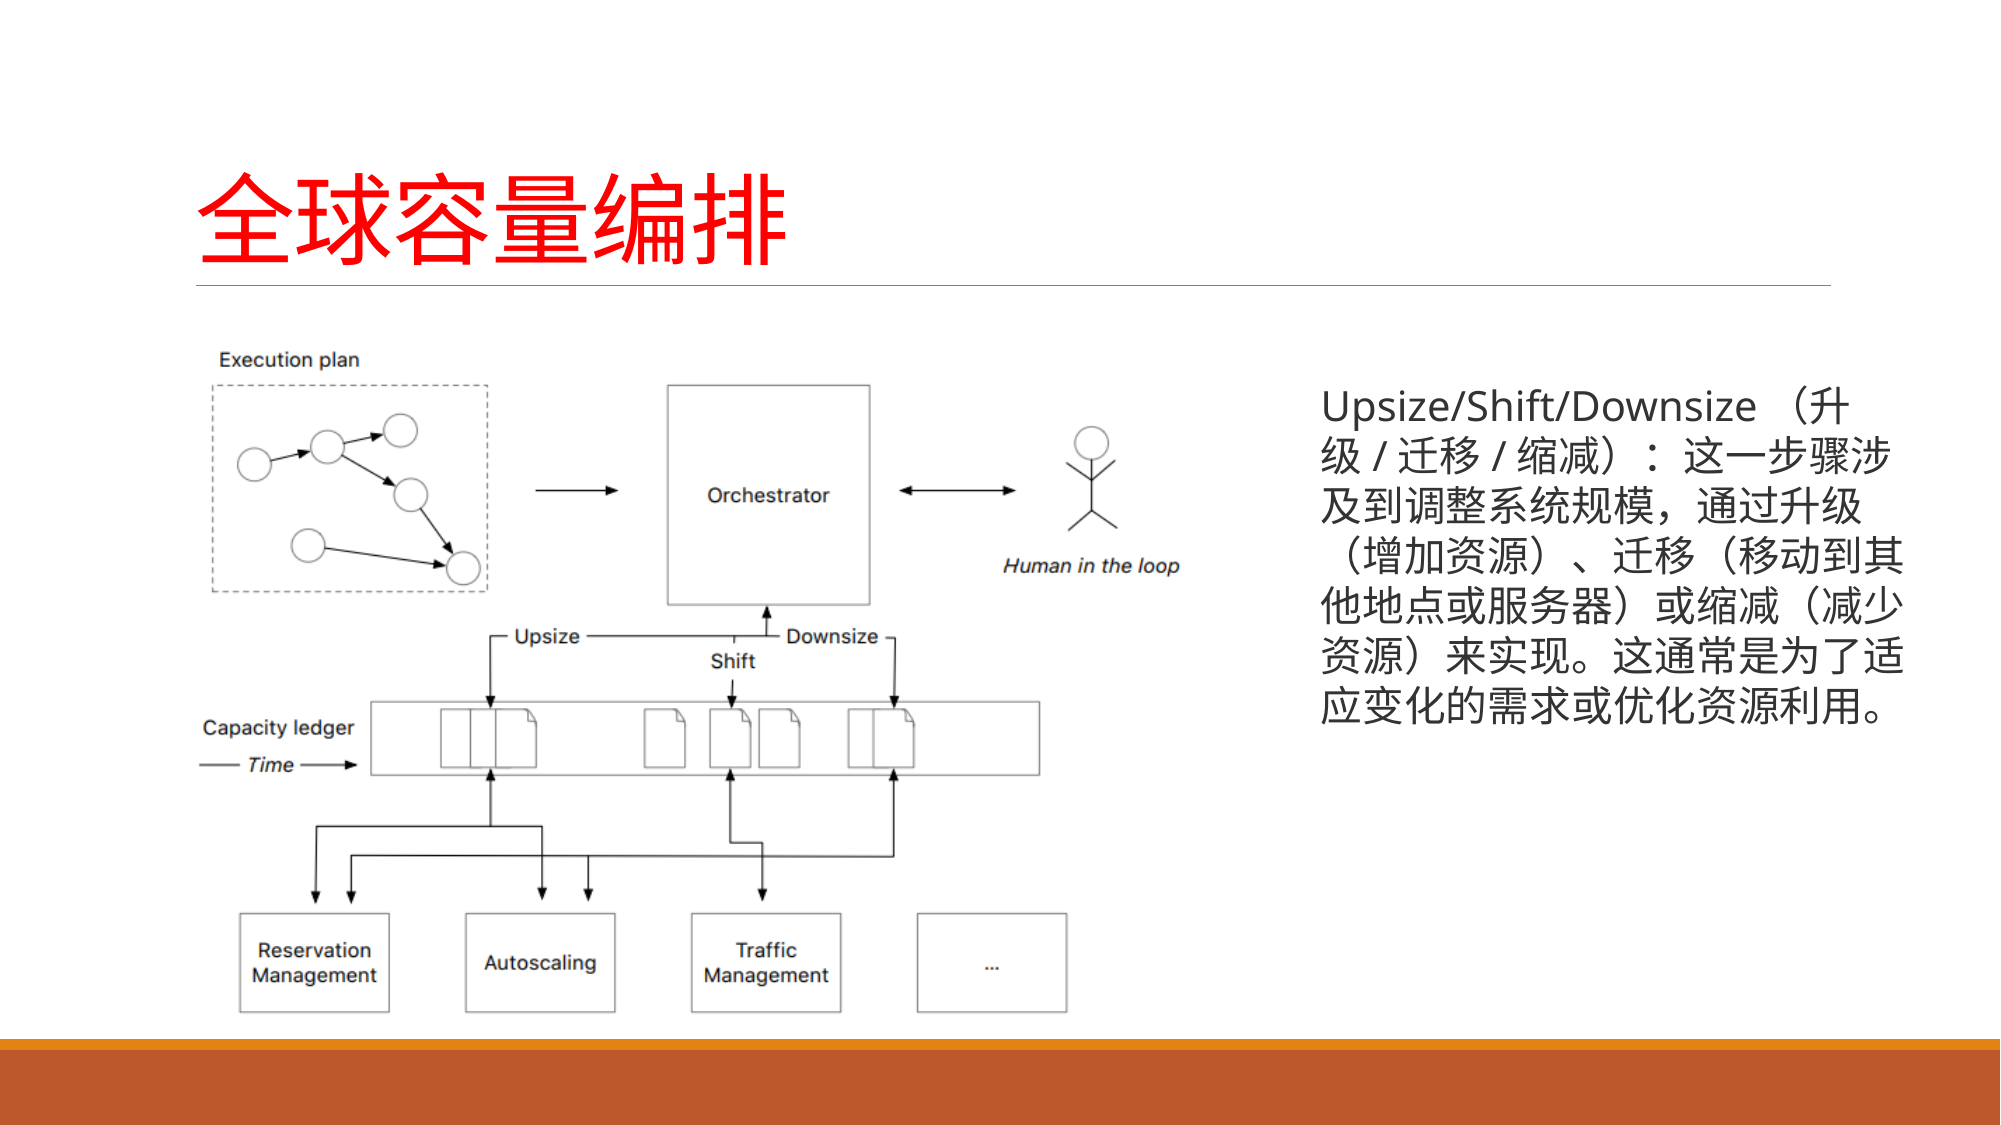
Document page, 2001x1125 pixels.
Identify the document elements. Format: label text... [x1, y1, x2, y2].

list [155, 295, 1326, 1040]
title 全球容量编排 [180, 47, 1830, 285]
text_box Upsize/Shift/Downsize（升级/迁移/缩减）：这一步骤涉及到调整系统规模，通过升级（增加资源）、迁移（移动到其他地点或服务器）或缩减（减少资源）来实现。这通常是为了适应变化的需求或优化资源利用。 [1333, 372, 1947, 782]
